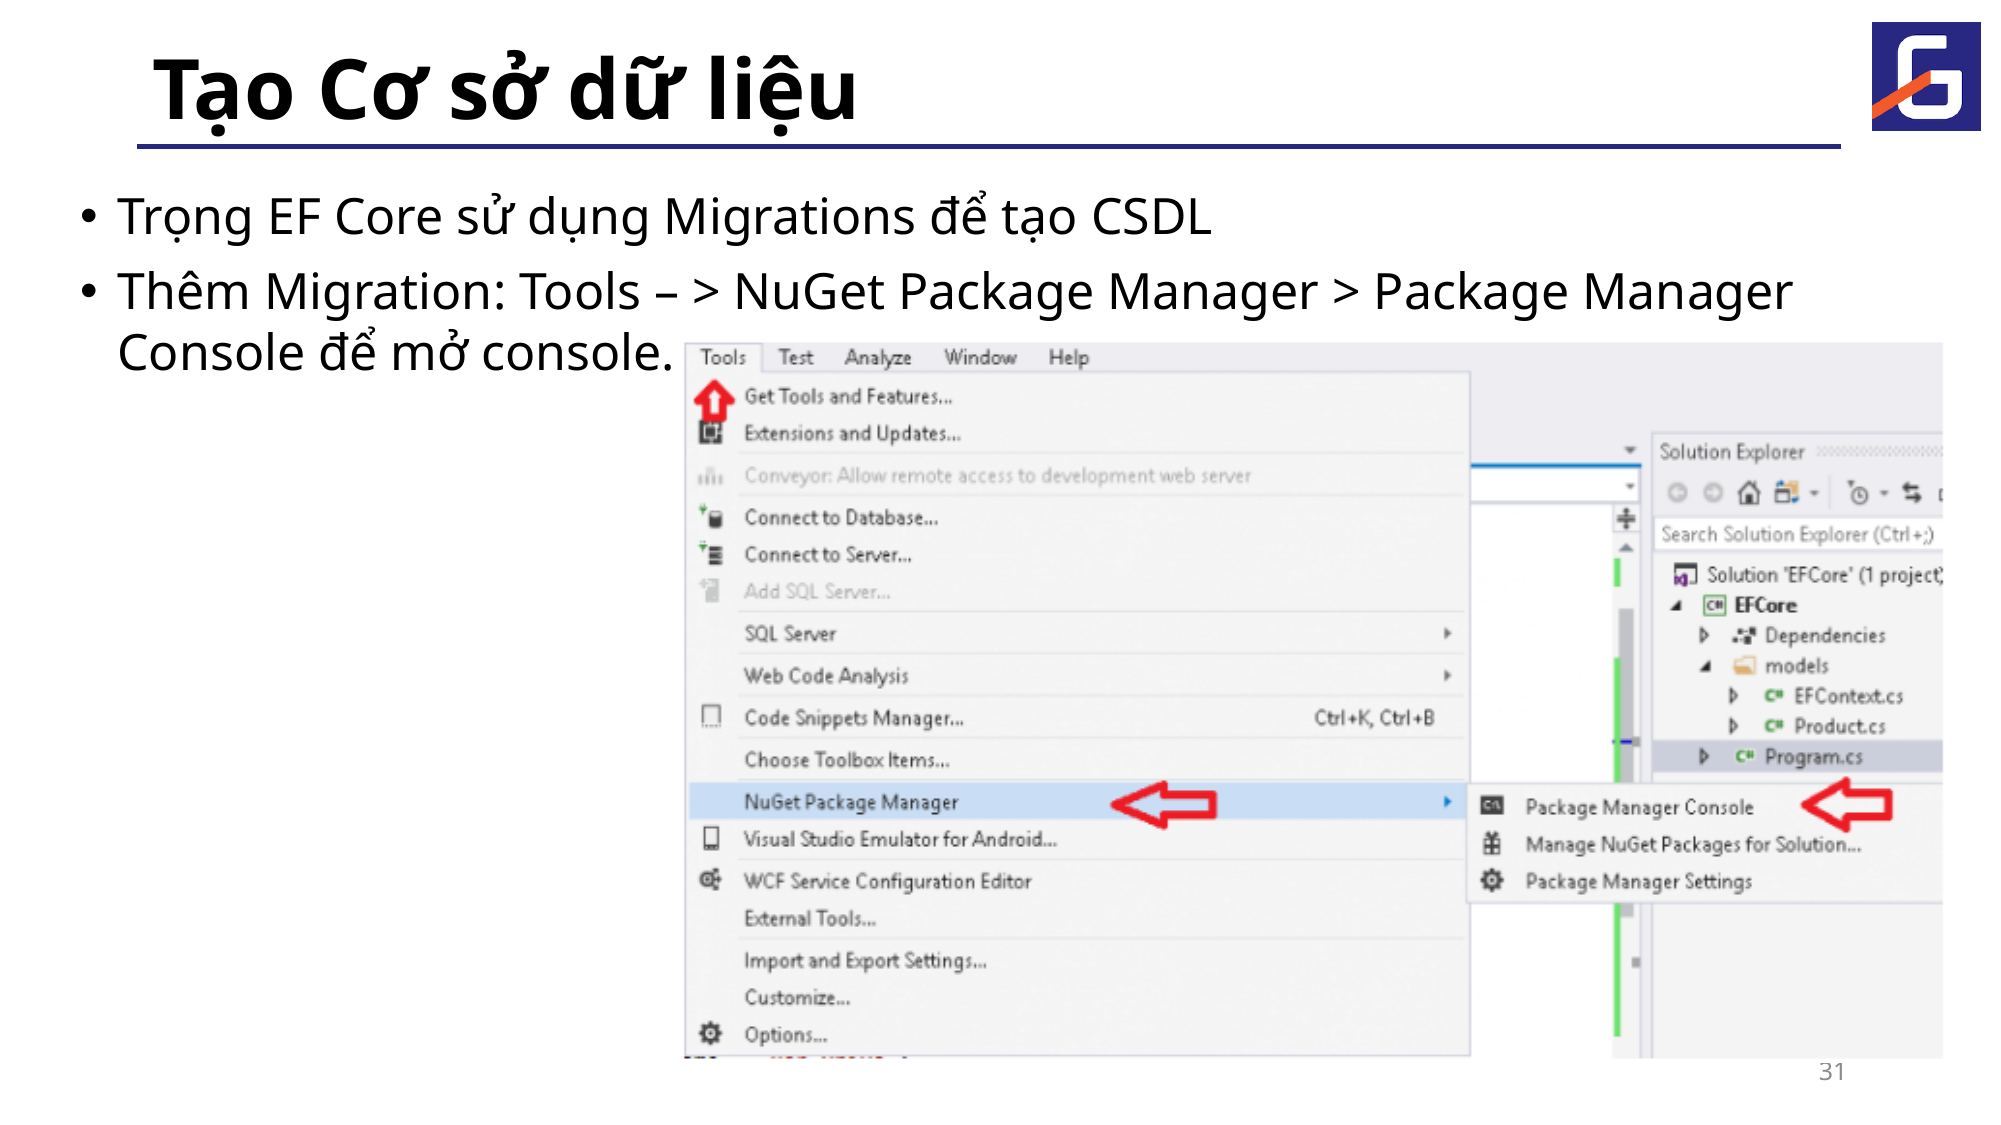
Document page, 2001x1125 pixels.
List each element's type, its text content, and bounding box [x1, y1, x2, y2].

list Trọng EF Core sử dụng Migrations để tạo CSDL Thêm Migration: Tools – > NuGet Package Manager > Package Manager Console để mở console. [65, 183, 1925, 1063]
slide_number 31 [1412, 1063, 1863, 1103]
picture [1872, 22, 1981, 131]
title Tạo Cơ sở dữ liệu [137, 26, 1863, 160]
picture [679, 341, 1953, 1063]
